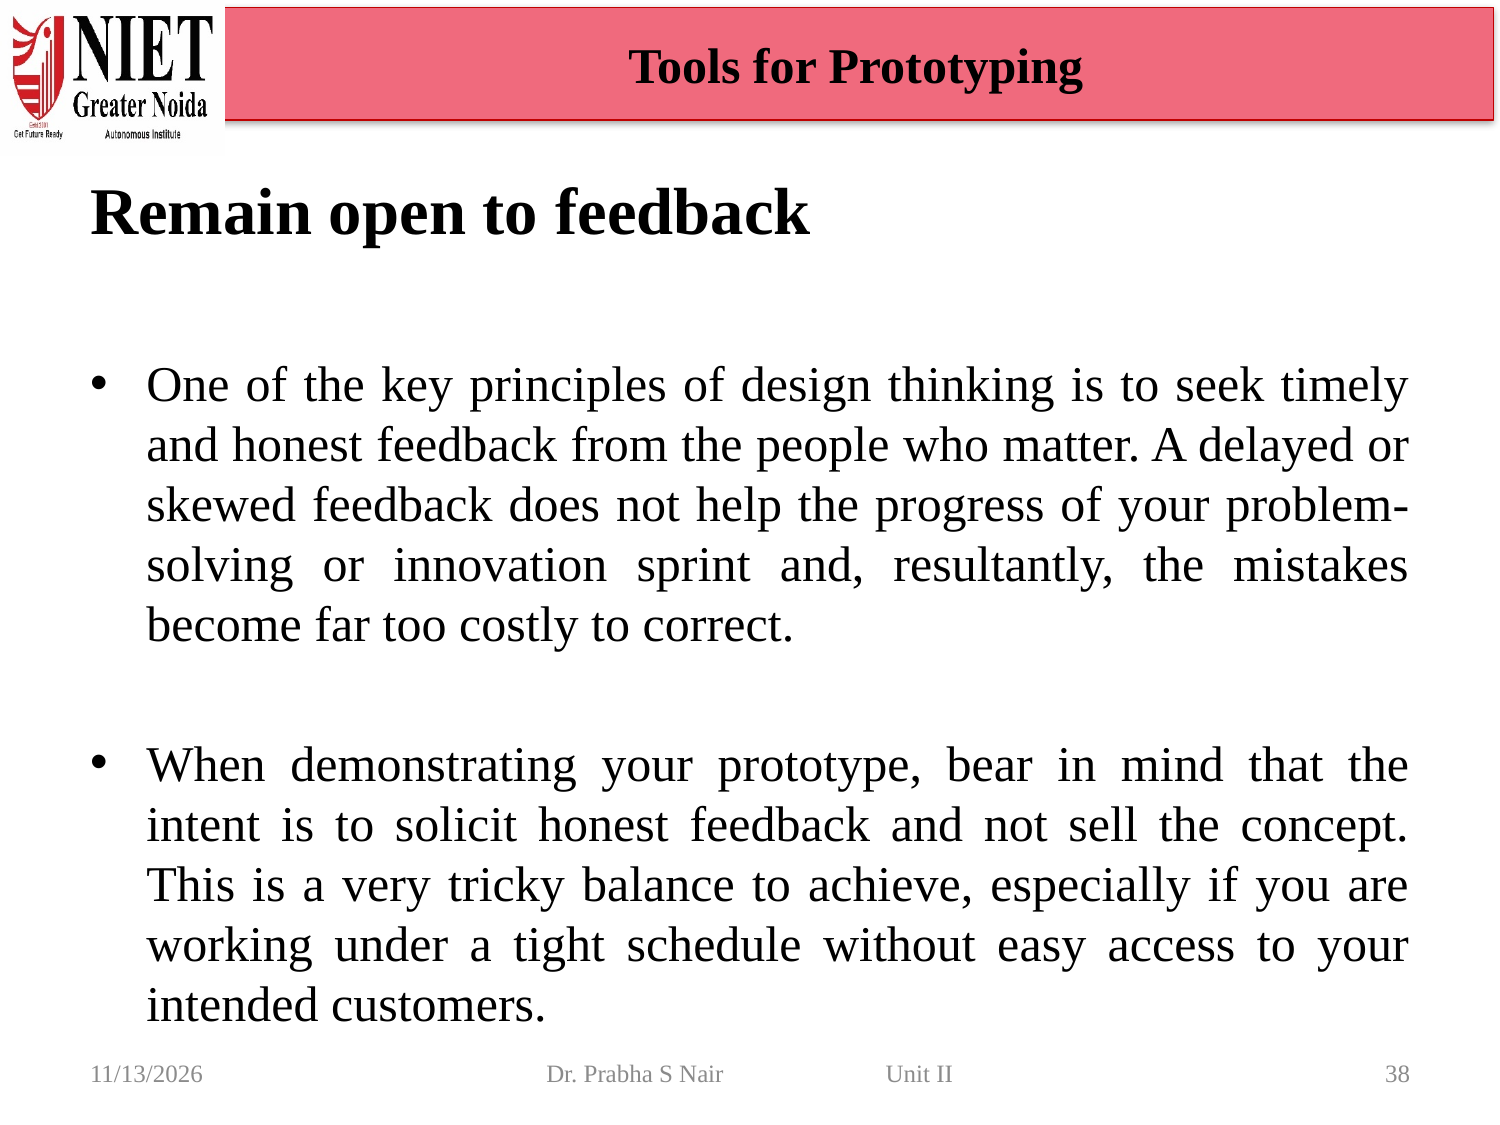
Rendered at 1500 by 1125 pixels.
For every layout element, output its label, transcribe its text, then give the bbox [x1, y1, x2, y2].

slide_number 38 [1074, 1047, 1425, 1103]
list Remain open to feedback One of the key principles of design thinking is to seek timely and honest feedback from the people who matter. A delayed or skewed feedback does not help the progress of your problem-solving or innovation sprint and, resultantly, the mistakes become far too costly to correct. When demonstrating your prototype, bear in mind that the intent is to solicit honest feedback and not sell the concept. This is a very tricky balance to achieve, especially if you are working under a tight schedule without easy access to your intended customers. [75, 160, 1425, 1047]
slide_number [75, 1047, 425, 1103]
text_box Tools for Prototyping [229, 7, 1494, 121]
picture [0, 0, 226, 156]
footer Dr. Prabha S Nair Unit II [512, 1047, 988, 1103]
